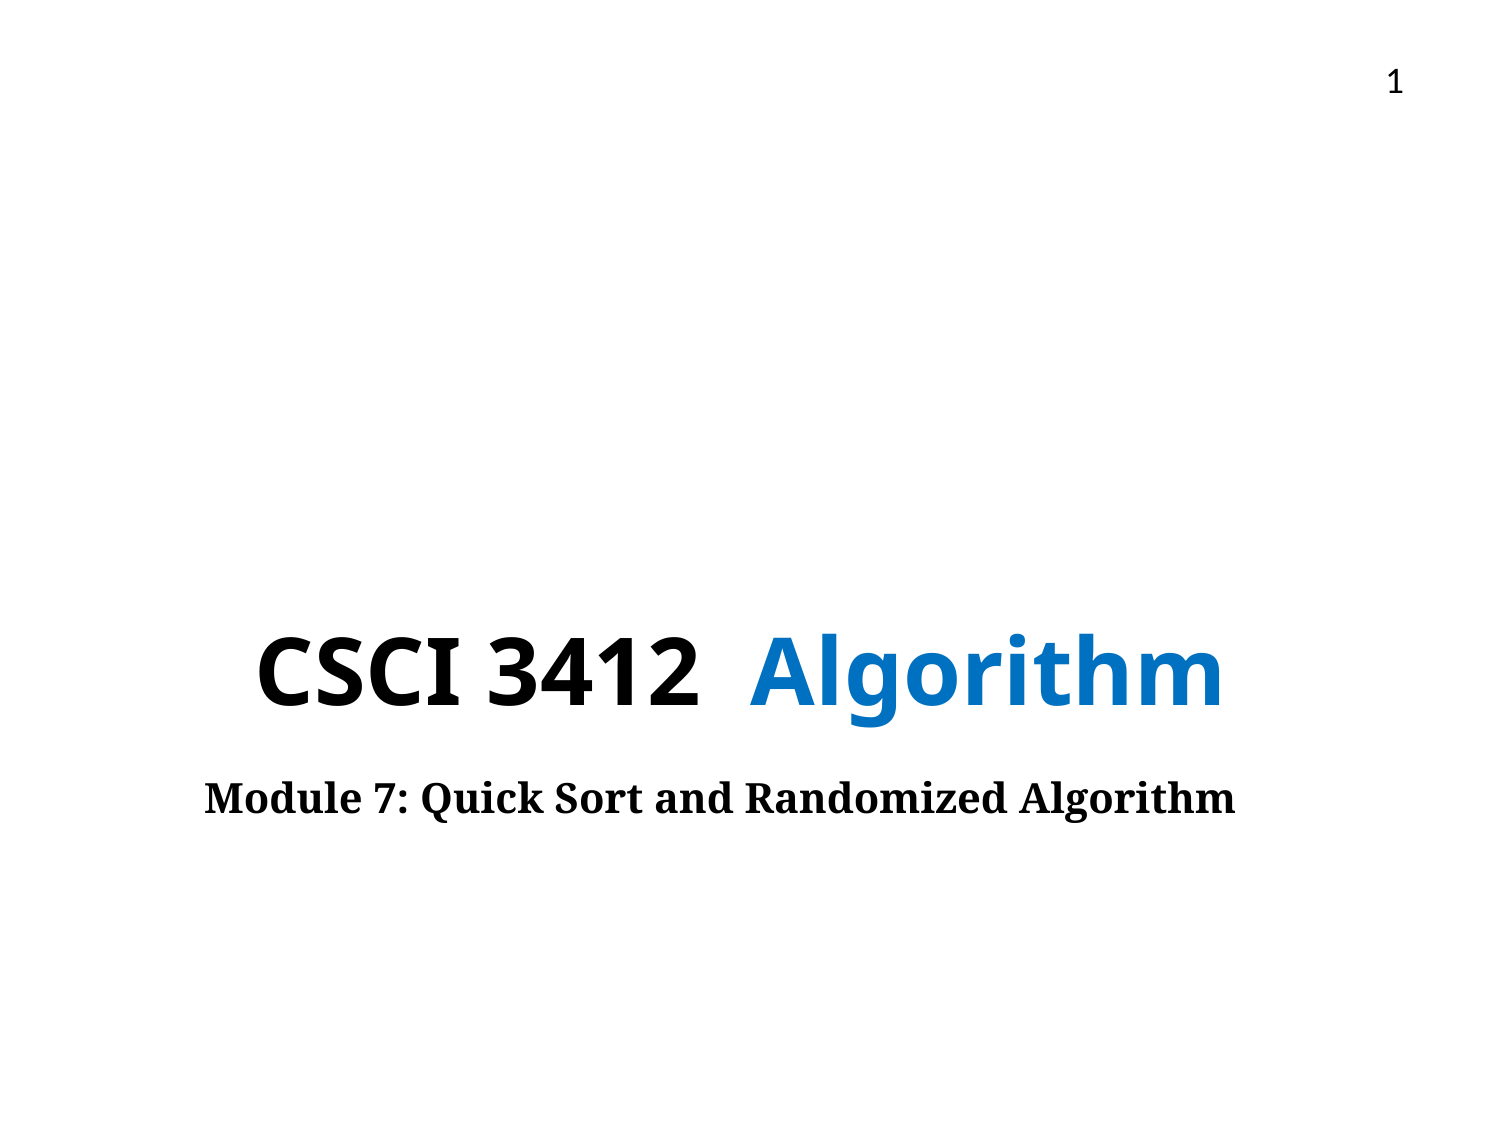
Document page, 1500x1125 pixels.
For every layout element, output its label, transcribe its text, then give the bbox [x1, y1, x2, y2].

slide_number 1 [1370, 48, 1500, 175]
subtitle Module 7: Quick Sort and Randomized Algorithm [157, 770, 1283, 869]
title CSCI 3412 Algorithm [156, 314, 1325, 733]
